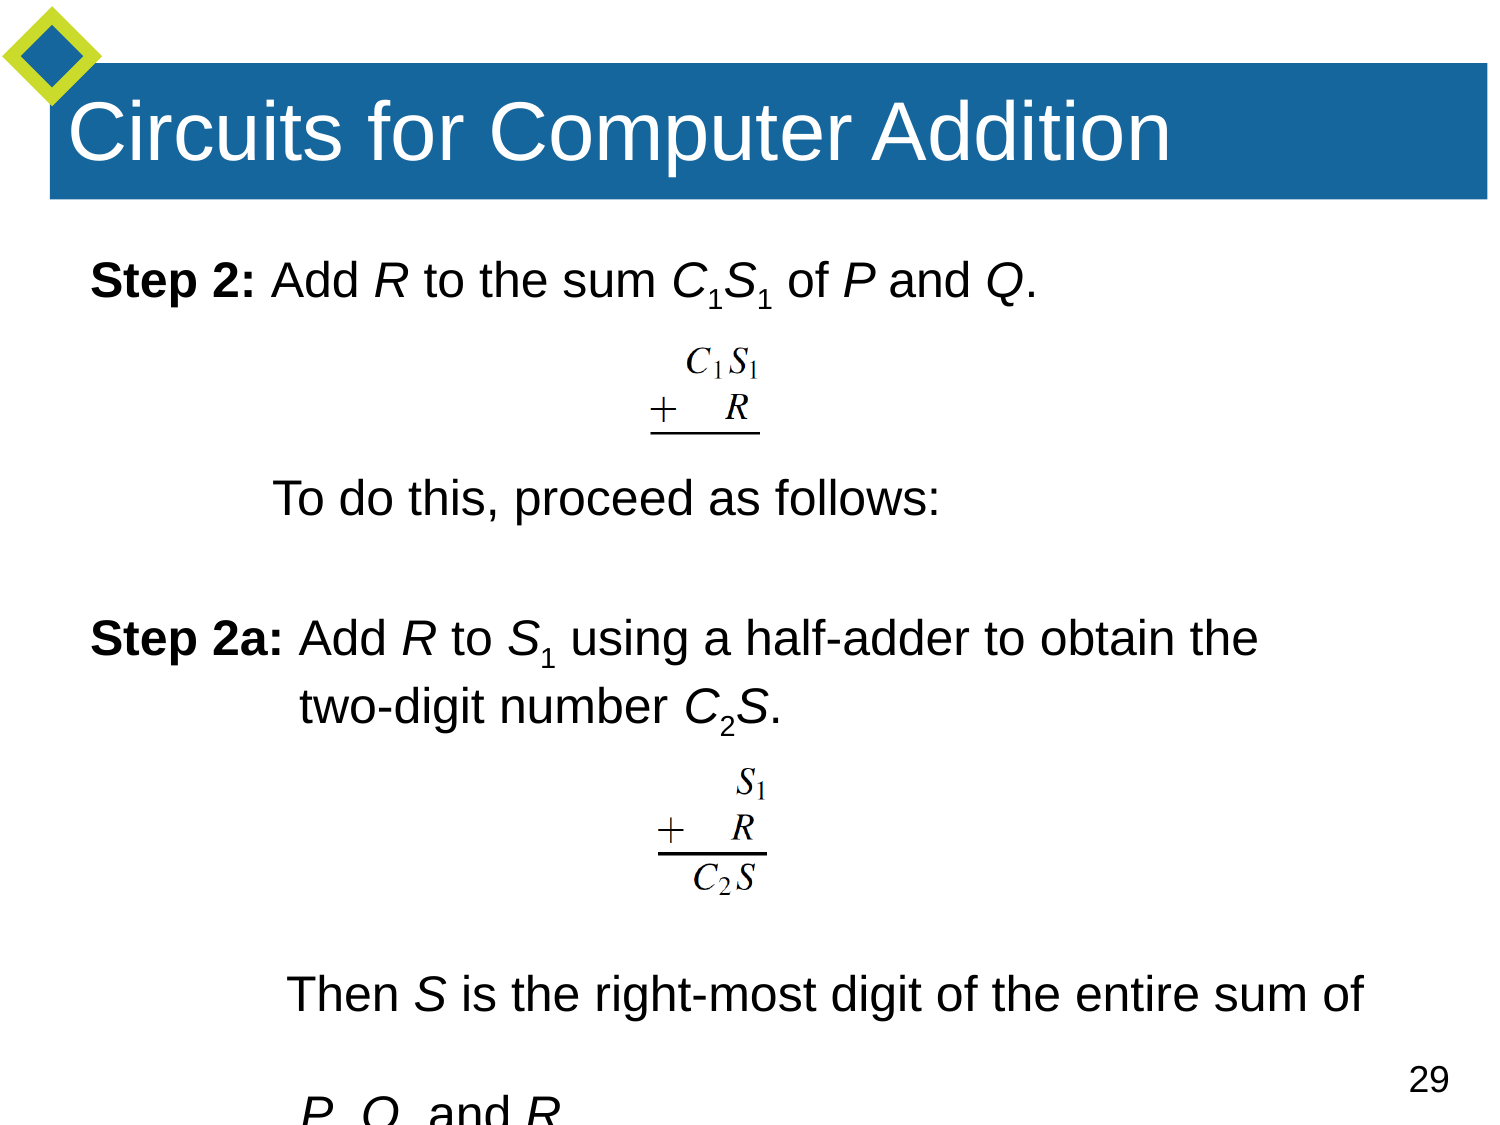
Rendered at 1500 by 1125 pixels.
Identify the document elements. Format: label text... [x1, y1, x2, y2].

picture [649, 762, 785, 901]
list Step 2: Add R to the sum C1S1 of P and Q. To do this, proceed as follows: Step 2a: Add R to S1 using a half-adder to obtain the two-digit number C2S. Then S is the right-most digit of the entire sum of P, Q, and R. [75, 239, 1425, 1103]
title Circuits for Computer Addition [52, 33, 1403, 221]
picture [637, 341, 765, 442]
